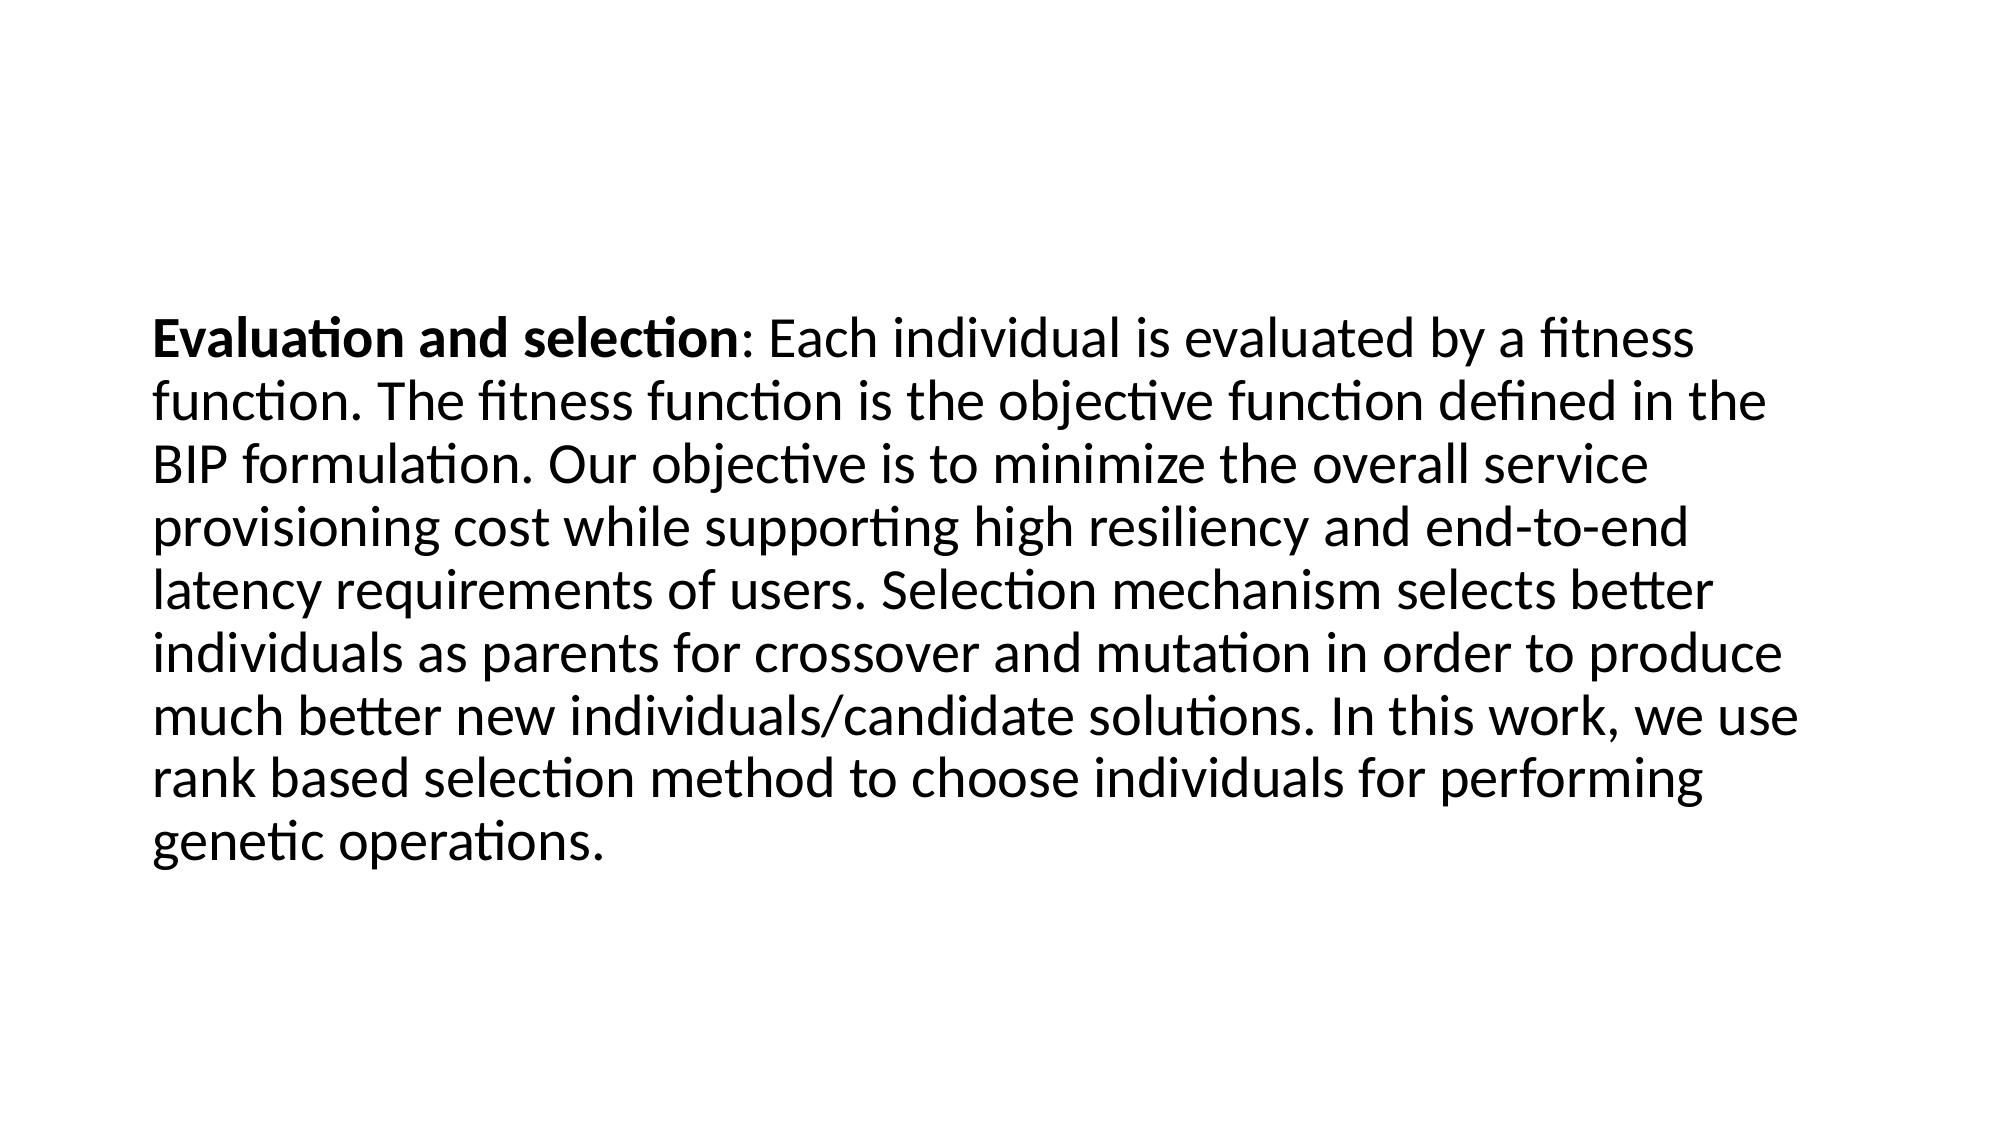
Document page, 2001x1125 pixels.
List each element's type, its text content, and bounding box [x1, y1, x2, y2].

list Evaluation and selection: Each individual is evaluated by a fitness function. The fitness function is the objective function defined in the BIP formulation. Our objective is to minimize the overall service provisioning cost while supporting high resiliency and end-to-end latency requirements of users. Selection mechanism selects better individuals as parents for crossover and mutation in order to produce much better new individuals/candidate solutions. In this work, we use rank based selection method to choose individuals for performing genetic operations. [137, 299, 1863, 1014]
